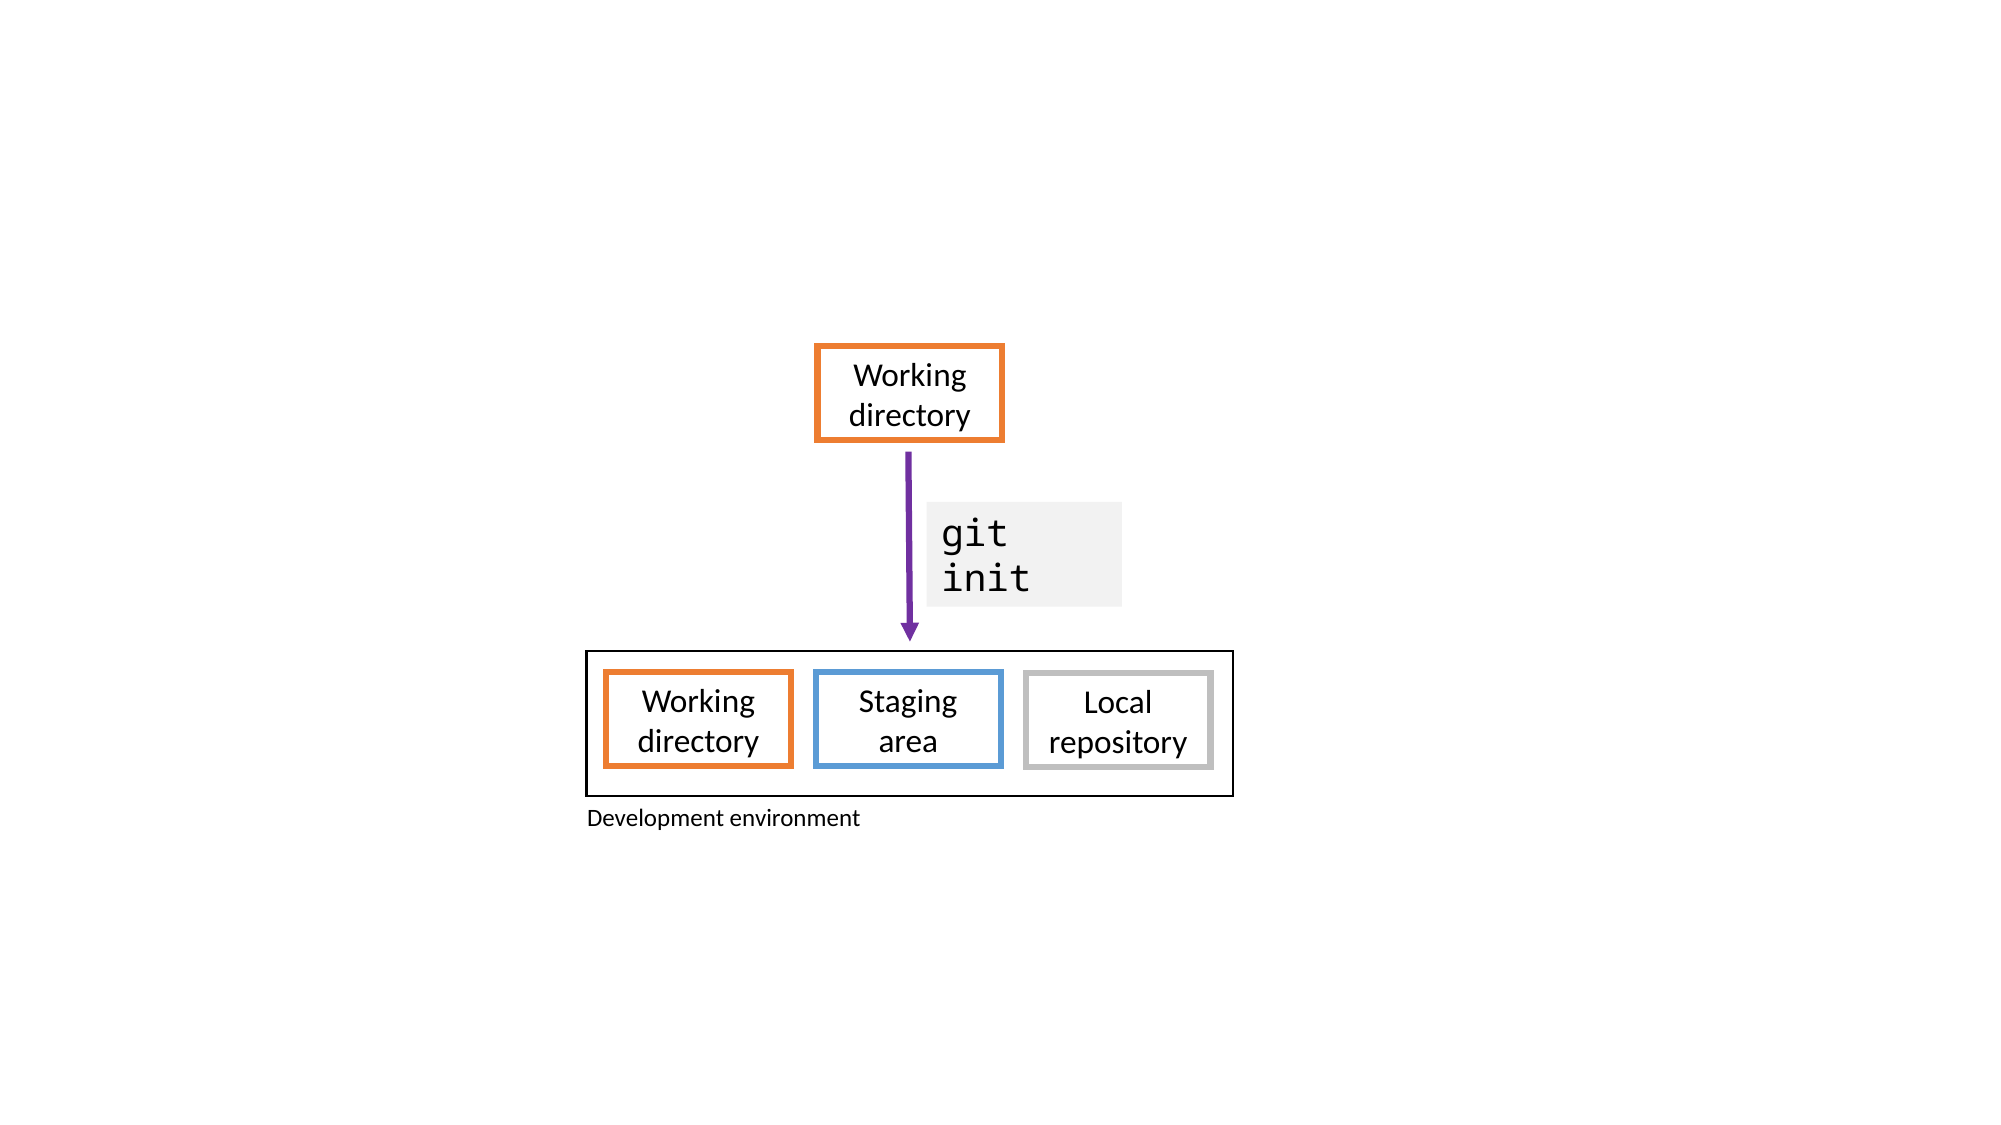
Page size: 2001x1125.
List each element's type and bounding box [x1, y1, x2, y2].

text_box [571, 346, 1234, 840]
